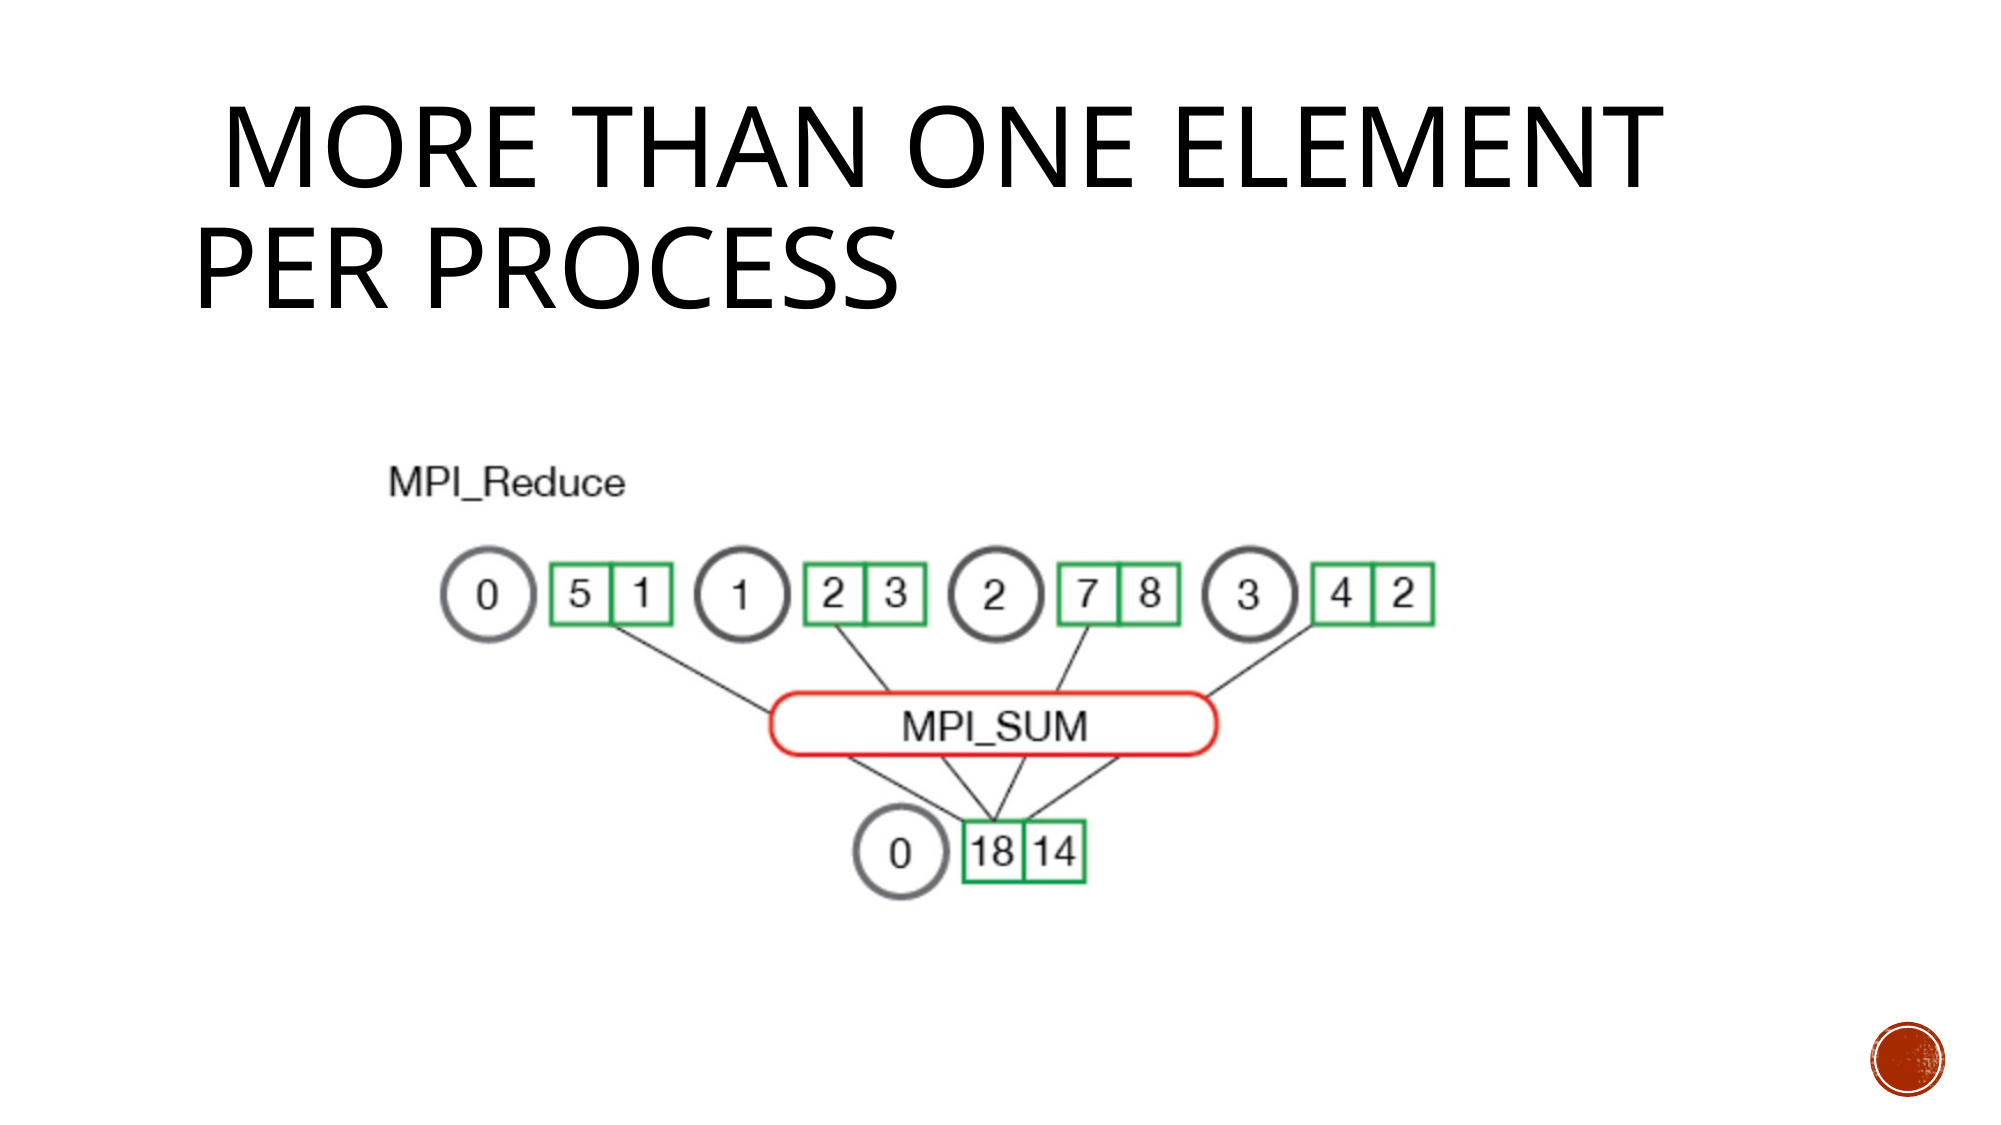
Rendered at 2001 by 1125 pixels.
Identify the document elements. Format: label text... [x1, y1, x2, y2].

title more than one element per process [175, 79, 1826, 344]
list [343, 432, 1526, 941]
